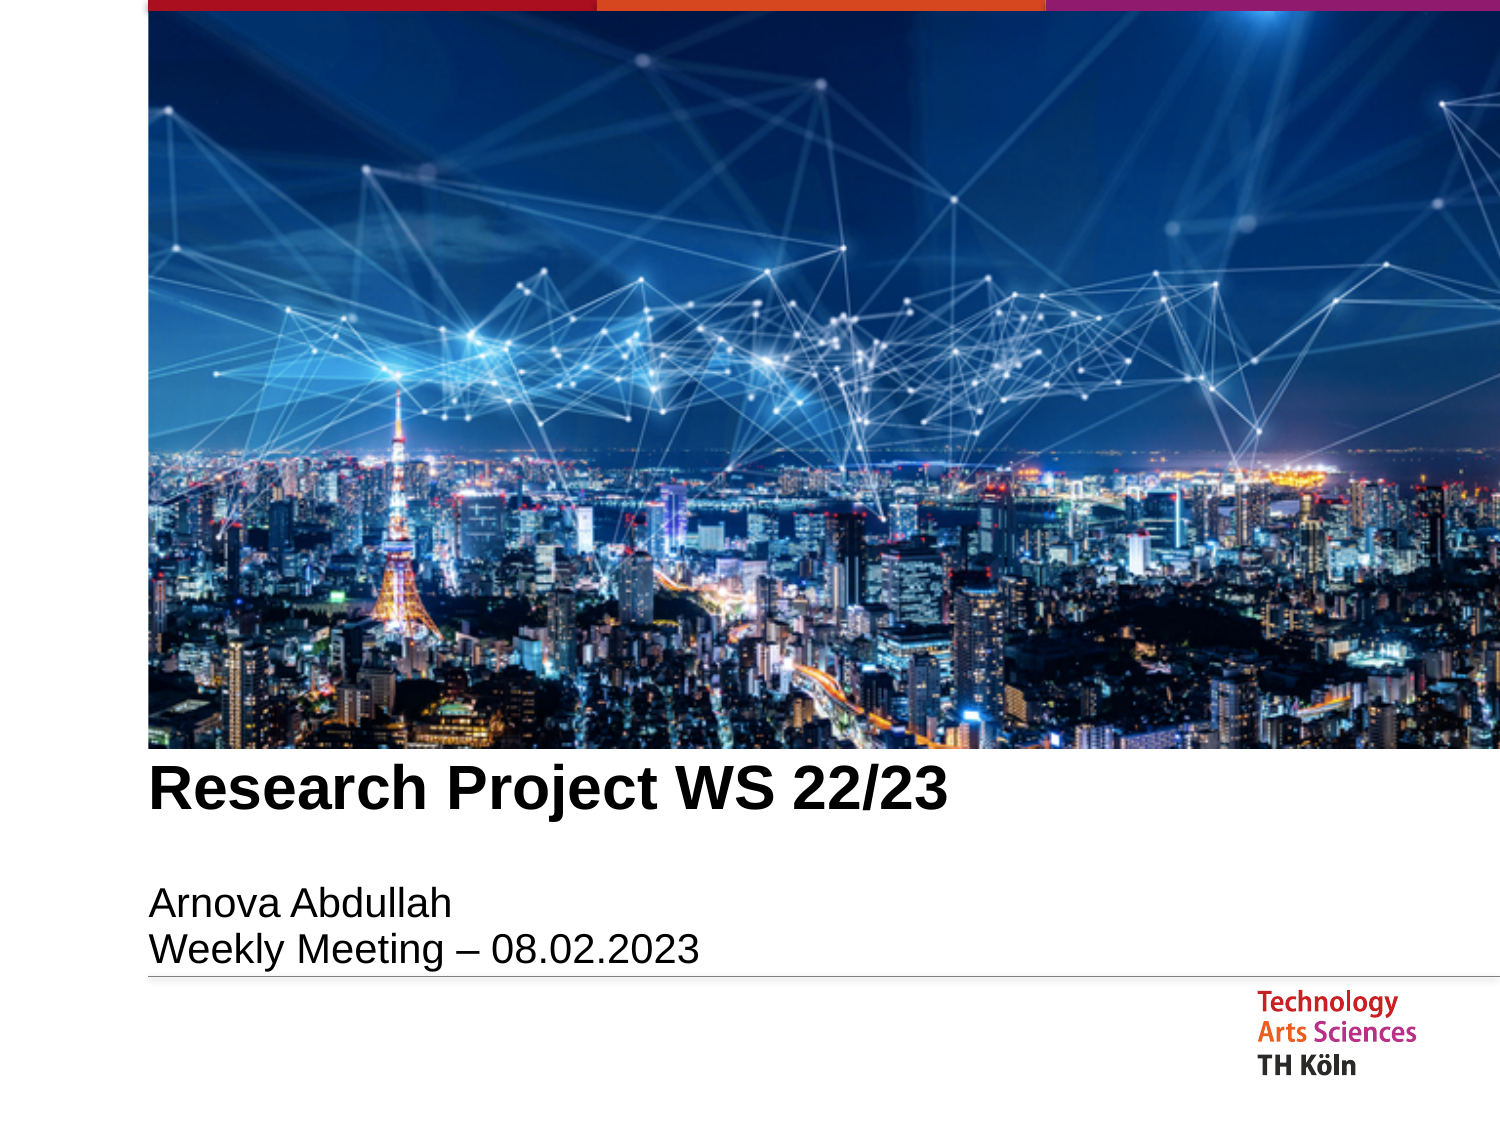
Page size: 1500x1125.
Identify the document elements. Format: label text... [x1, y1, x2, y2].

list Arnova Abdullah Weekly Meeting – 08.02.2023 [148, 880, 1478, 958]
picture [148, 11, 1500, 750]
text_box Research Project WS 22/23 [148, 759, 1477, 876]
